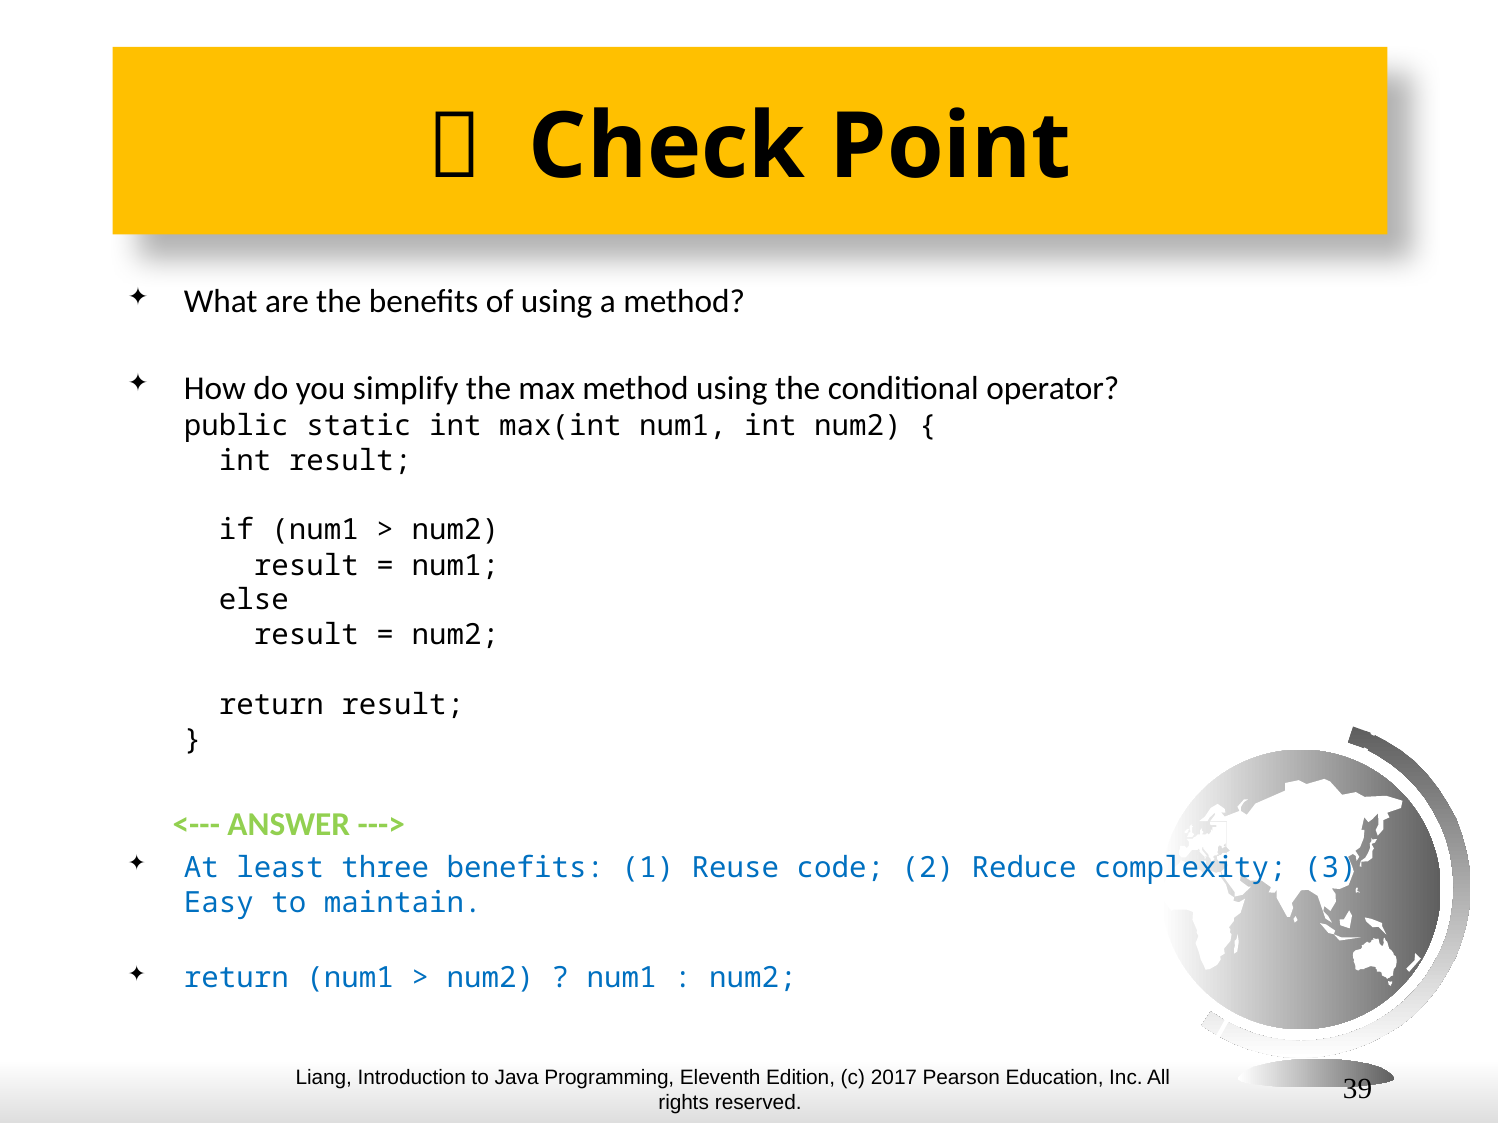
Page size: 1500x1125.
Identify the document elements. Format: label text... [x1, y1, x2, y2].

title  Check Point [112, 46, 1388, 235]
list What are the benefits of using a method? How do you simplify the max method using the conditional operator? public static int max(int num1, int num2) { int result; if (num1 > num2) result = num1; else result = num2; return result; } <--- ANSWER ---> At least three benefits: (1) Reuse code; (2) Reduce complexity; (3) Easy to maintain. return (num1 > num2) ? num1 : num2; [112, 271, 1388, 1050]
slide_number 39 [1074, 1049, 1388, 1125]
